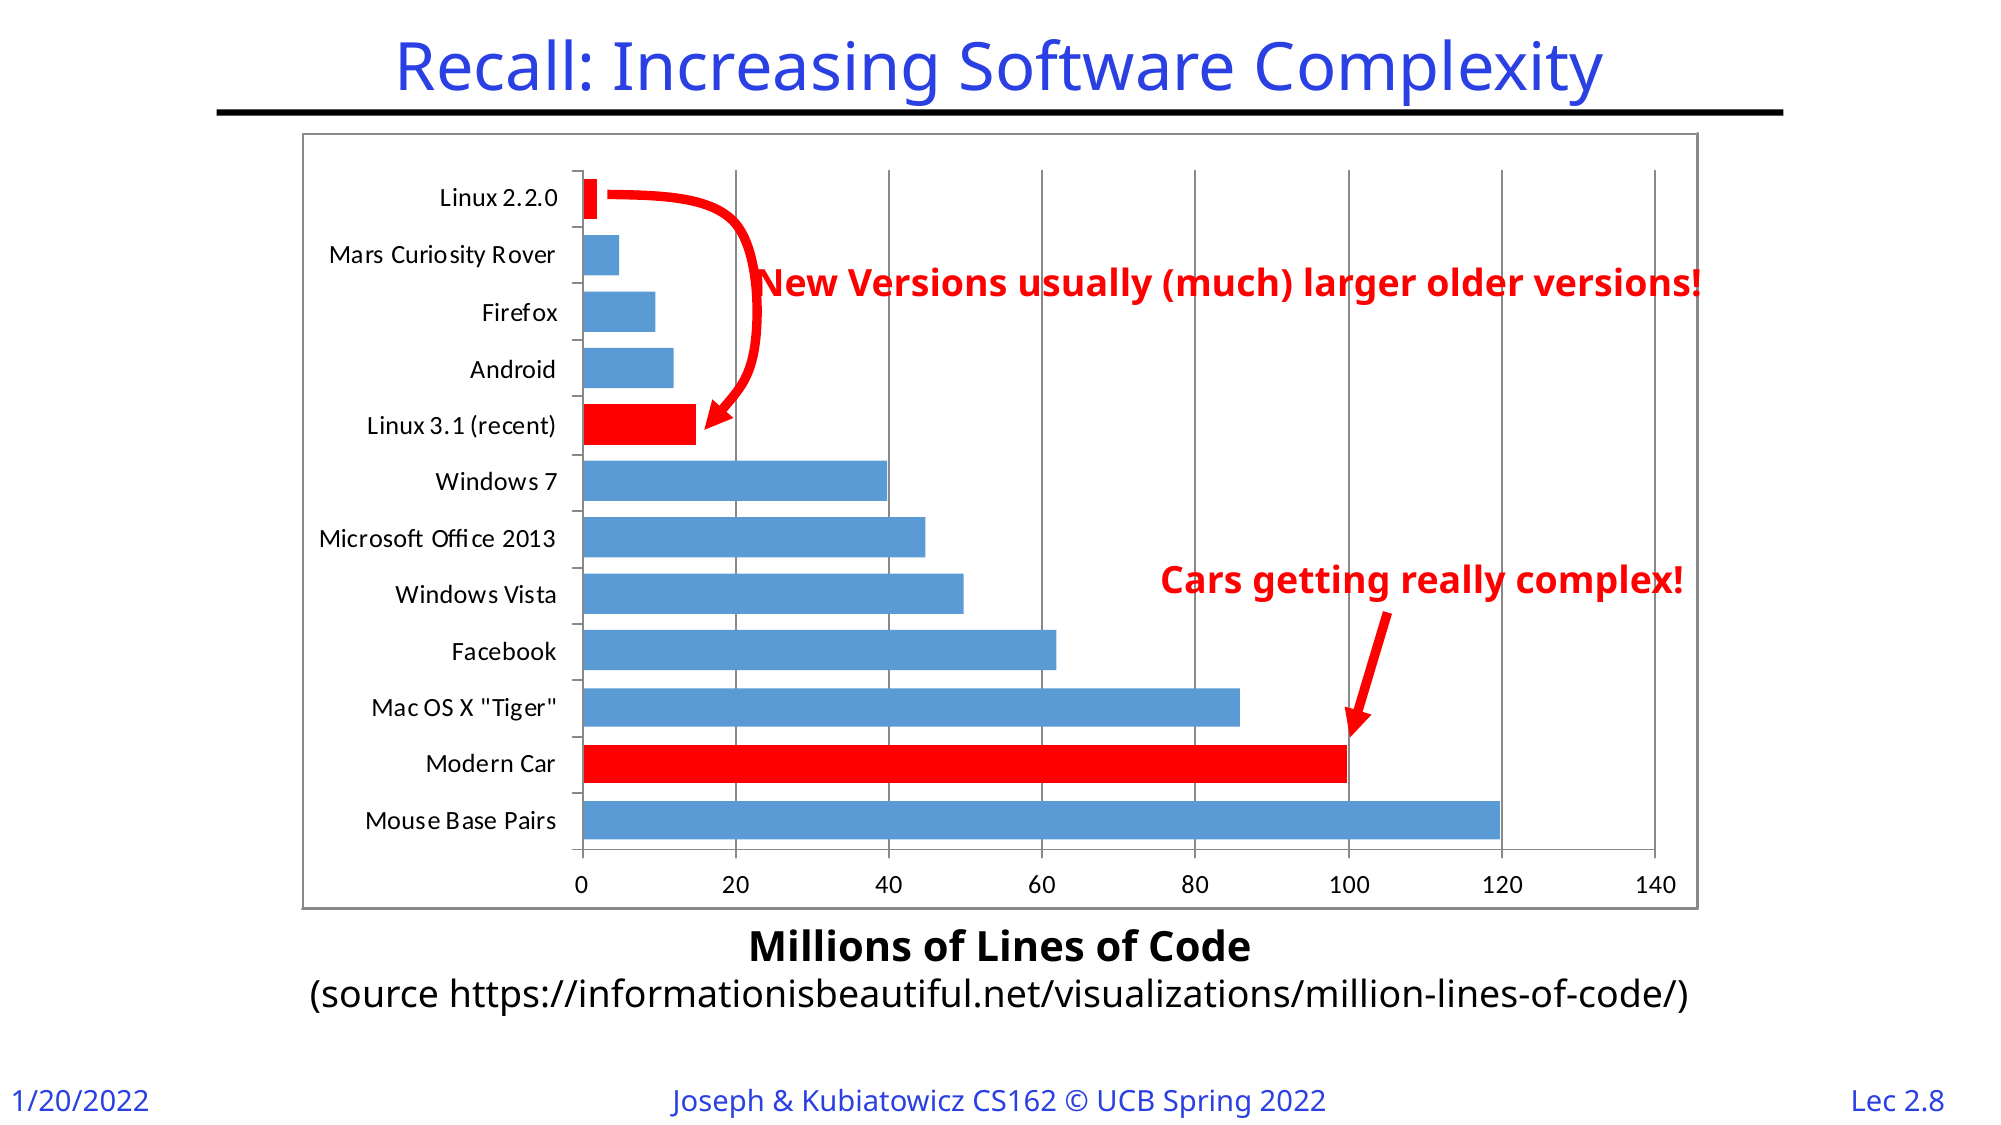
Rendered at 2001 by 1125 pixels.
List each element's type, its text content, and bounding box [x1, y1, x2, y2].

text_box Millions of Lines of Code (source https://informationisbeautiful.net/visualizations/million-lines-of-code/) [295, 930, 1705, 1023]
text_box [290, 122, 1710, 921]
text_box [1153, 548, 1692, 738]
title Recall: Increasing Software Complexity [324, 24, 1675, 113]
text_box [607, 194, 1701, 431]
